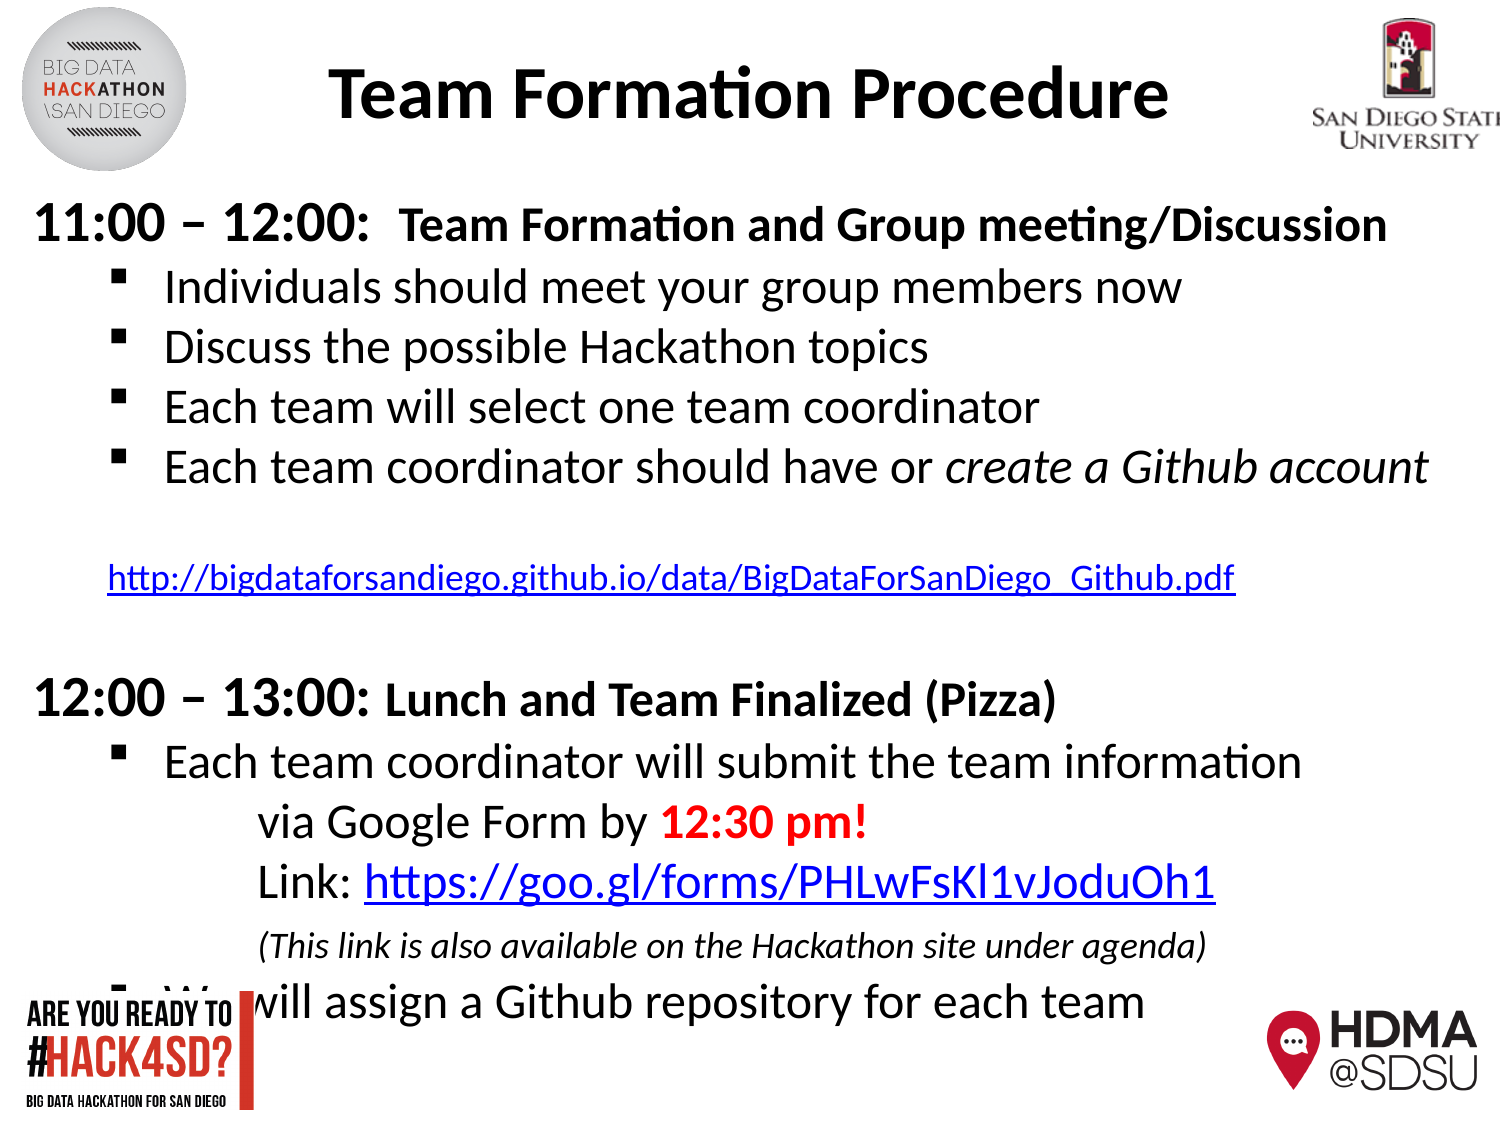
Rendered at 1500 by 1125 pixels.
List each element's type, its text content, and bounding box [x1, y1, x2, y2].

picture [1264, 1009, 1479, 1092]
text_box Team Formation Procedure [216, 36, 1284, 141]
picture [1313, 18, 1500, 150]
text_box 11:00 – 12:00: Team Formation and Group meeting/Discussion Individuals should meet your group members now Discuss the possible Hackathon topics Each team will select one team coordinator Each team coordinator should have or create a Github account http://bigdataforsandiego.github.io/data/BigDataForSanDiego_Github.pdf 12:00 – 13:00: Lunch and Team Finalized (Pizza) Each team coordinator will submit the team information via Google Form by 12:30 pm! Link: https://goo.gl/forms/PHLwFsKl1vJoduOh1 (This link is also available on the Hackathon site under agenda) We will assign a Github repository for each team [17, 175, 1483, 1096]
picture [21, 6, 187, 172]
picture [21, 990, 256, 1110]
